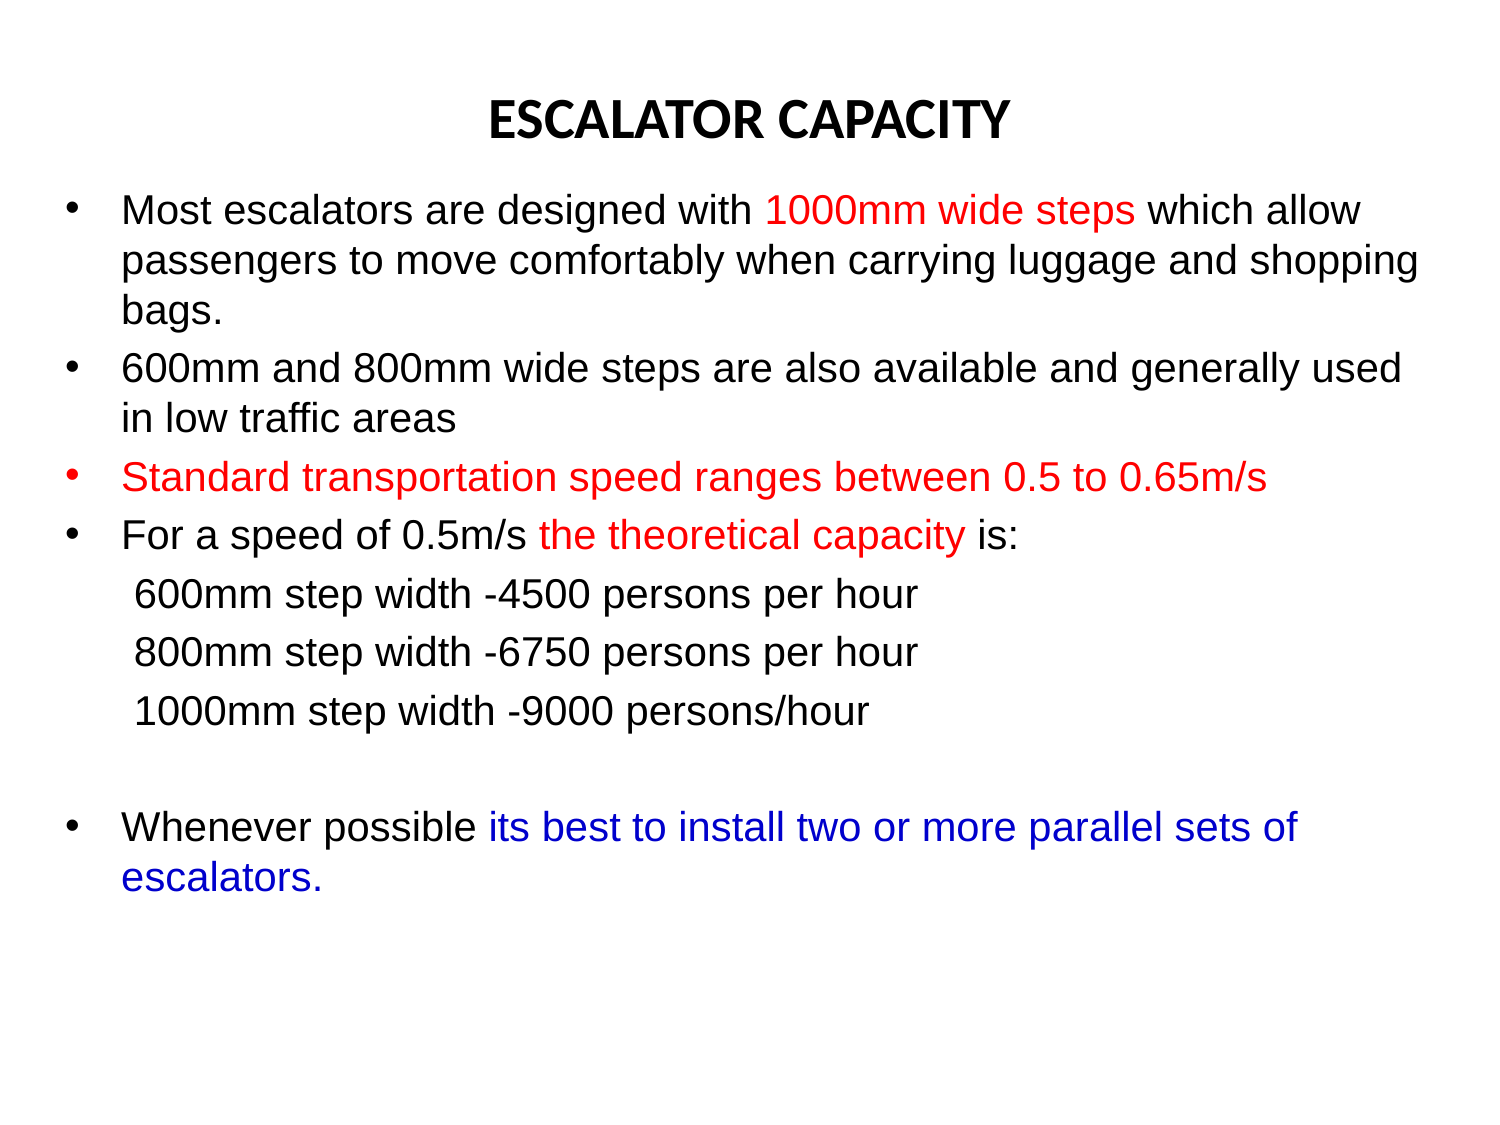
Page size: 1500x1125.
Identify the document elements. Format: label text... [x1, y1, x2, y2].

title ESCALATOR CAPACITY [75, 43, 1425, 174]
list Most escalators are designed with 1000mm wide steps which allow passengers to move comfortably when carrying luggage and shopping bags. 600mm and 800mm wide steps are also available and generally used in low traffic areas Standard transportation speed ranges between 0.5 to 0.65m/s For a speed of 0.5m/s the theoretical capacity is: 600mm step width -4500 persons per hour 800mm step width -6750 persons per hour 1000mm step width -9000 persons/hour Whenever possible its best to install two or more parallel sets of escalators. [50, 174, 1450, 1088]
